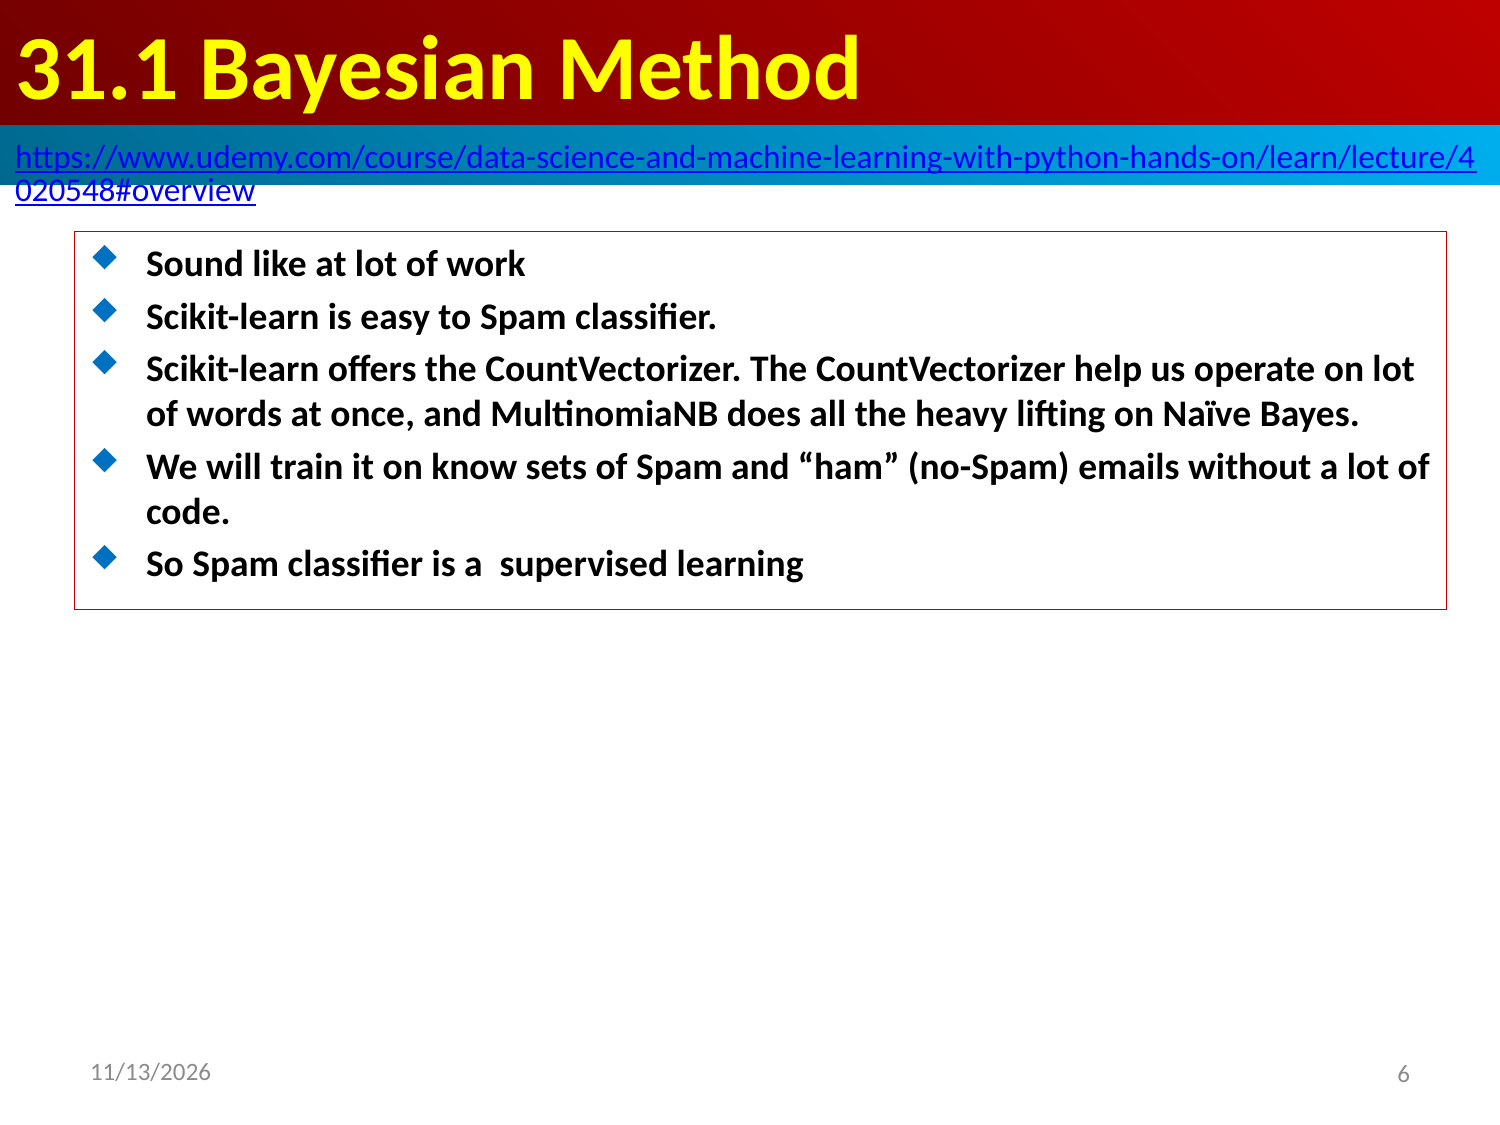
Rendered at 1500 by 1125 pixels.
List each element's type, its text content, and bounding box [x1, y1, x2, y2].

slide_number 6 [1074, 1042, 1425, 1103]
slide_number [75, 1040, 425, 1101]
text_box https://www.udemy.com/course/data-science-and-machine-learning-with-python-hands-on/learn/lecture/4020548#overview [0, 125, 1500, 185]
subtitle Sound like at lot of work Scikit-learn is easy to Spam classifier. Scikit-learn offers the CountVectorizer. The CountVectorizer help us operate on lot of words at once, and MultinomiaNB does all the heavy lifting on Naïve Bayes. We will train it on know sets of Spam and “ham” (no-Spam) emails without a lot of code. So Spam classifier is a supervised learning [74, 231, 1447, 610]
title 31.1 Bayesian Method [0, 0, 1500, 125]
